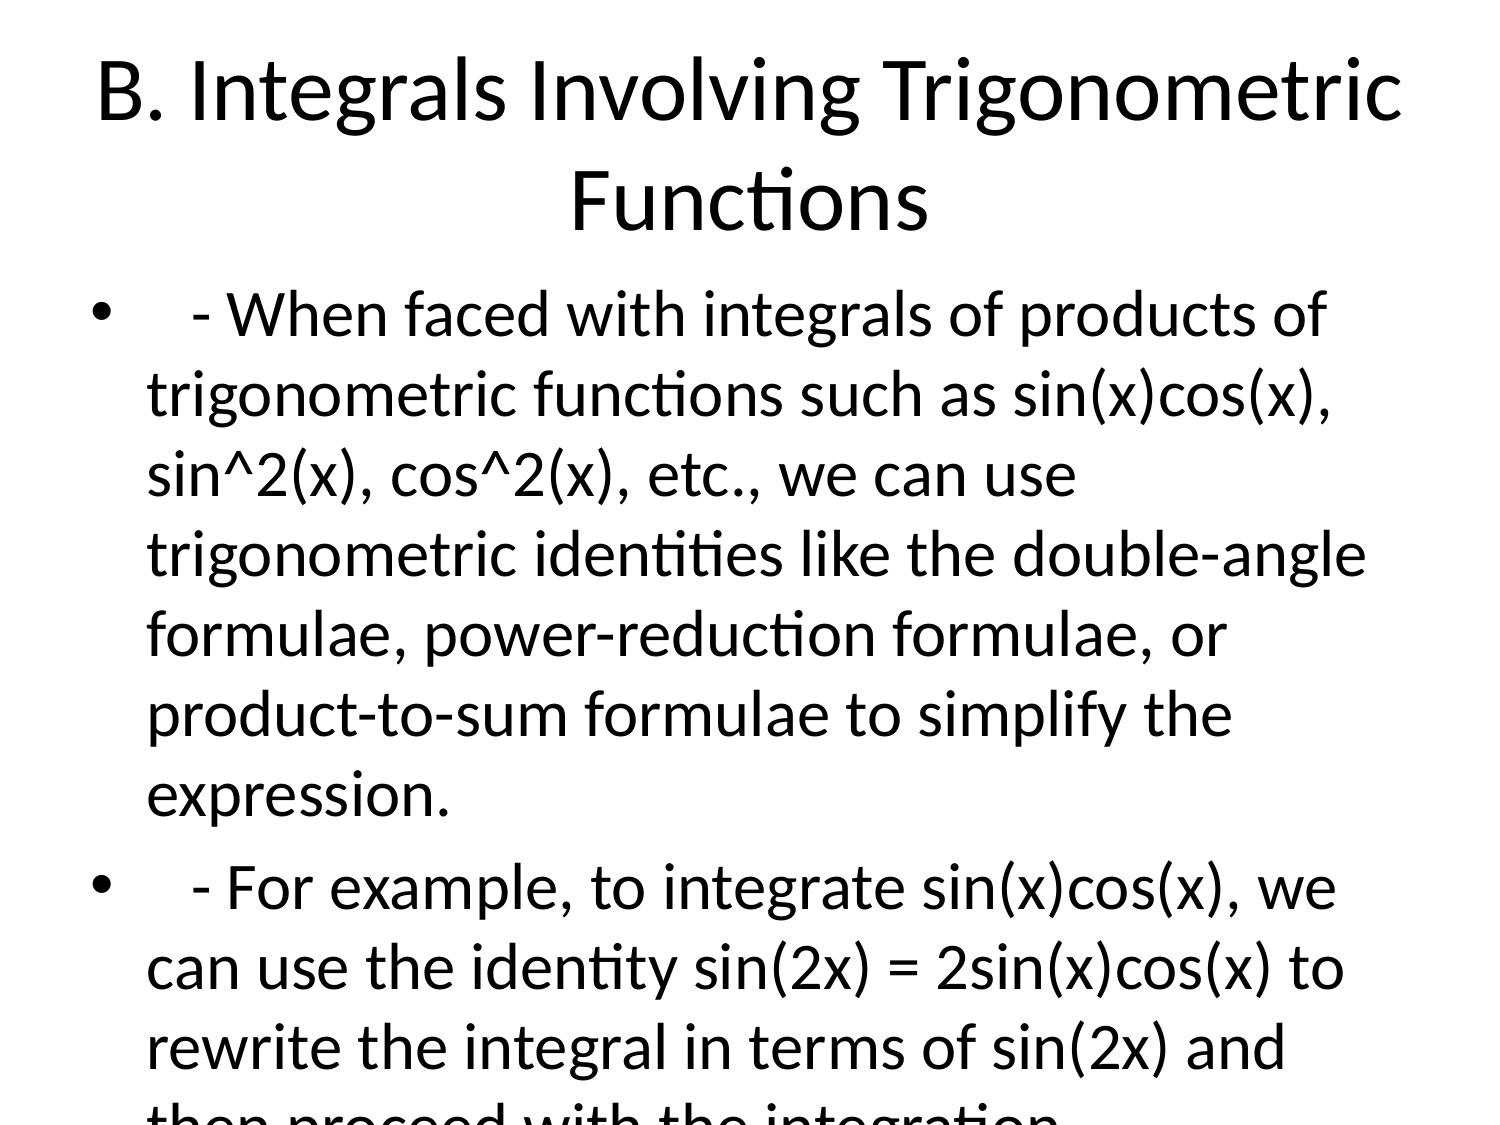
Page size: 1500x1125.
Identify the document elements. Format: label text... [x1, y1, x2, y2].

title B. Integrals Involving Trigonometric Functions [75, 45, 1425, 233]
list - When faced with integrals of products of trigonometric functions such as sin(x)cos(x), sin^2(x), cos^2(x), etc., we can use trigonometric identities like the double-angle formulae, power-reduction formulae, or product-to-sum formulae to simplify the expression. - For example, to integrate sin(x)cos(x), we can use the identity sin(2x) = 2sin(x)cos(x) to rewrite the integral in terms of sin(2x) and then proceed with the integration. 2. Integrals involving Trigonometric Substitutions: - In some cases, trigonometric substitutions can be used to simplify integrals involving radical expressions, especially when the integrand contains expressions like a^2 - x^2, a^2 + x^2, or x^2 - a^2. [75, 262, 1425, 1005]
